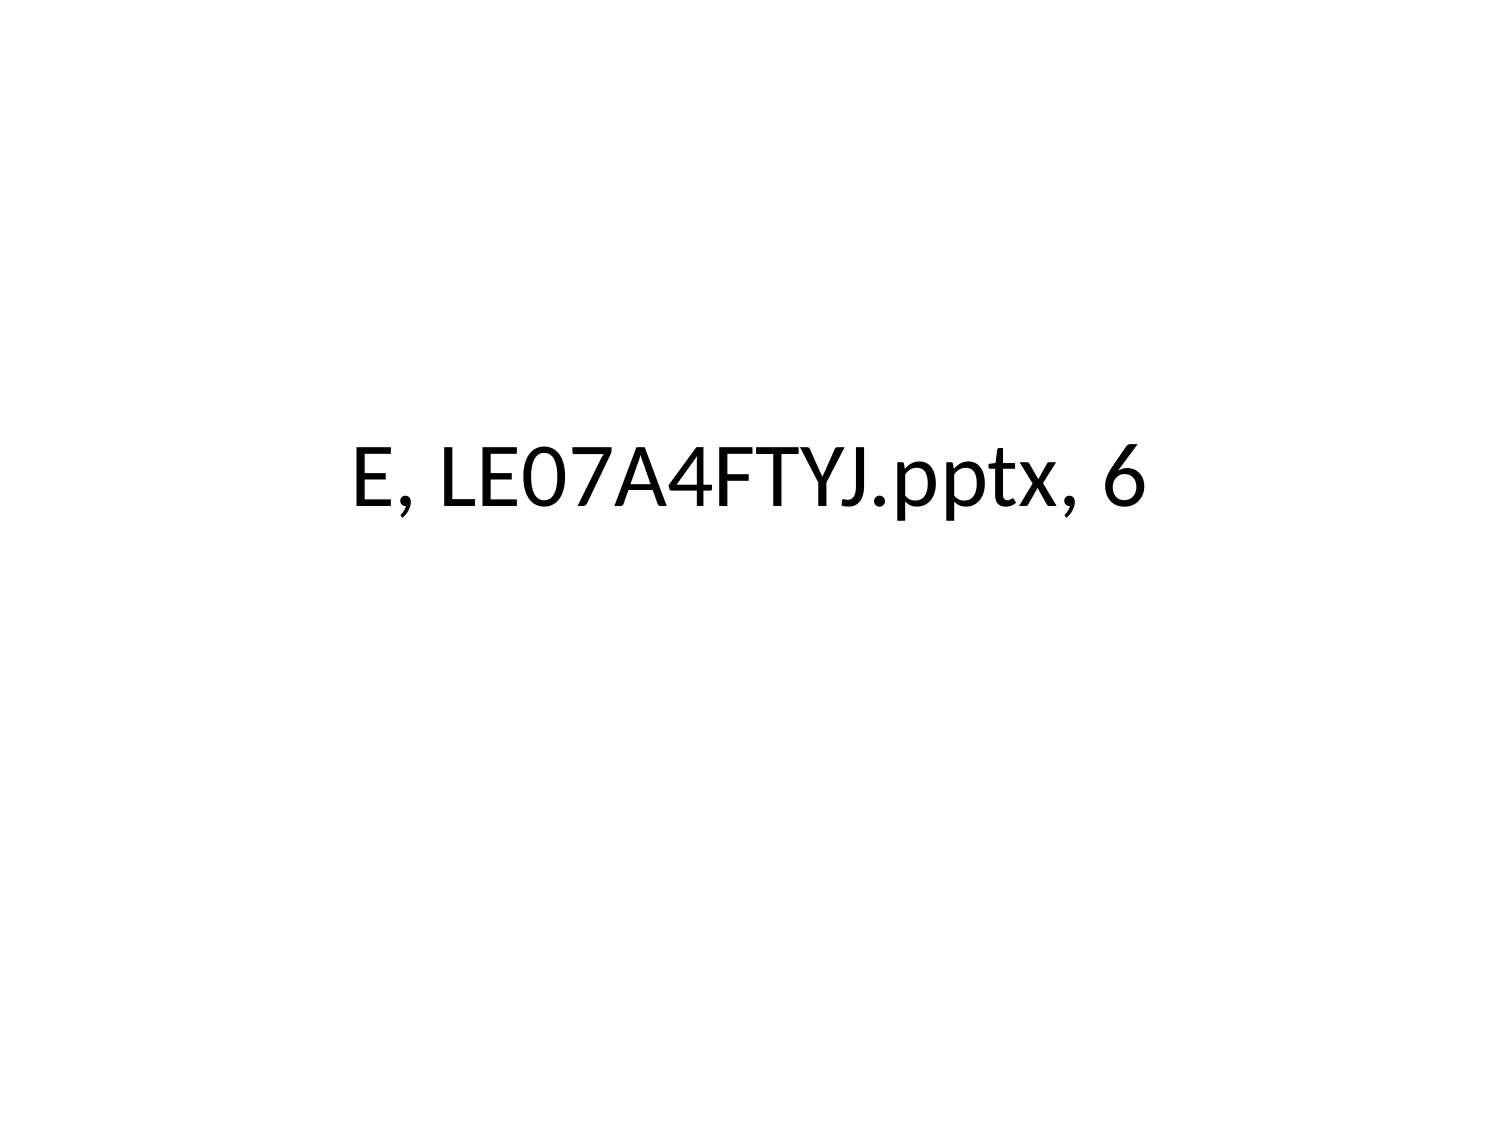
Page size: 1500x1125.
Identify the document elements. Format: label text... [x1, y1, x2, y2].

title E, LE07A4FTYJ.pptx, 6 [112, 349, 1388, 591]
